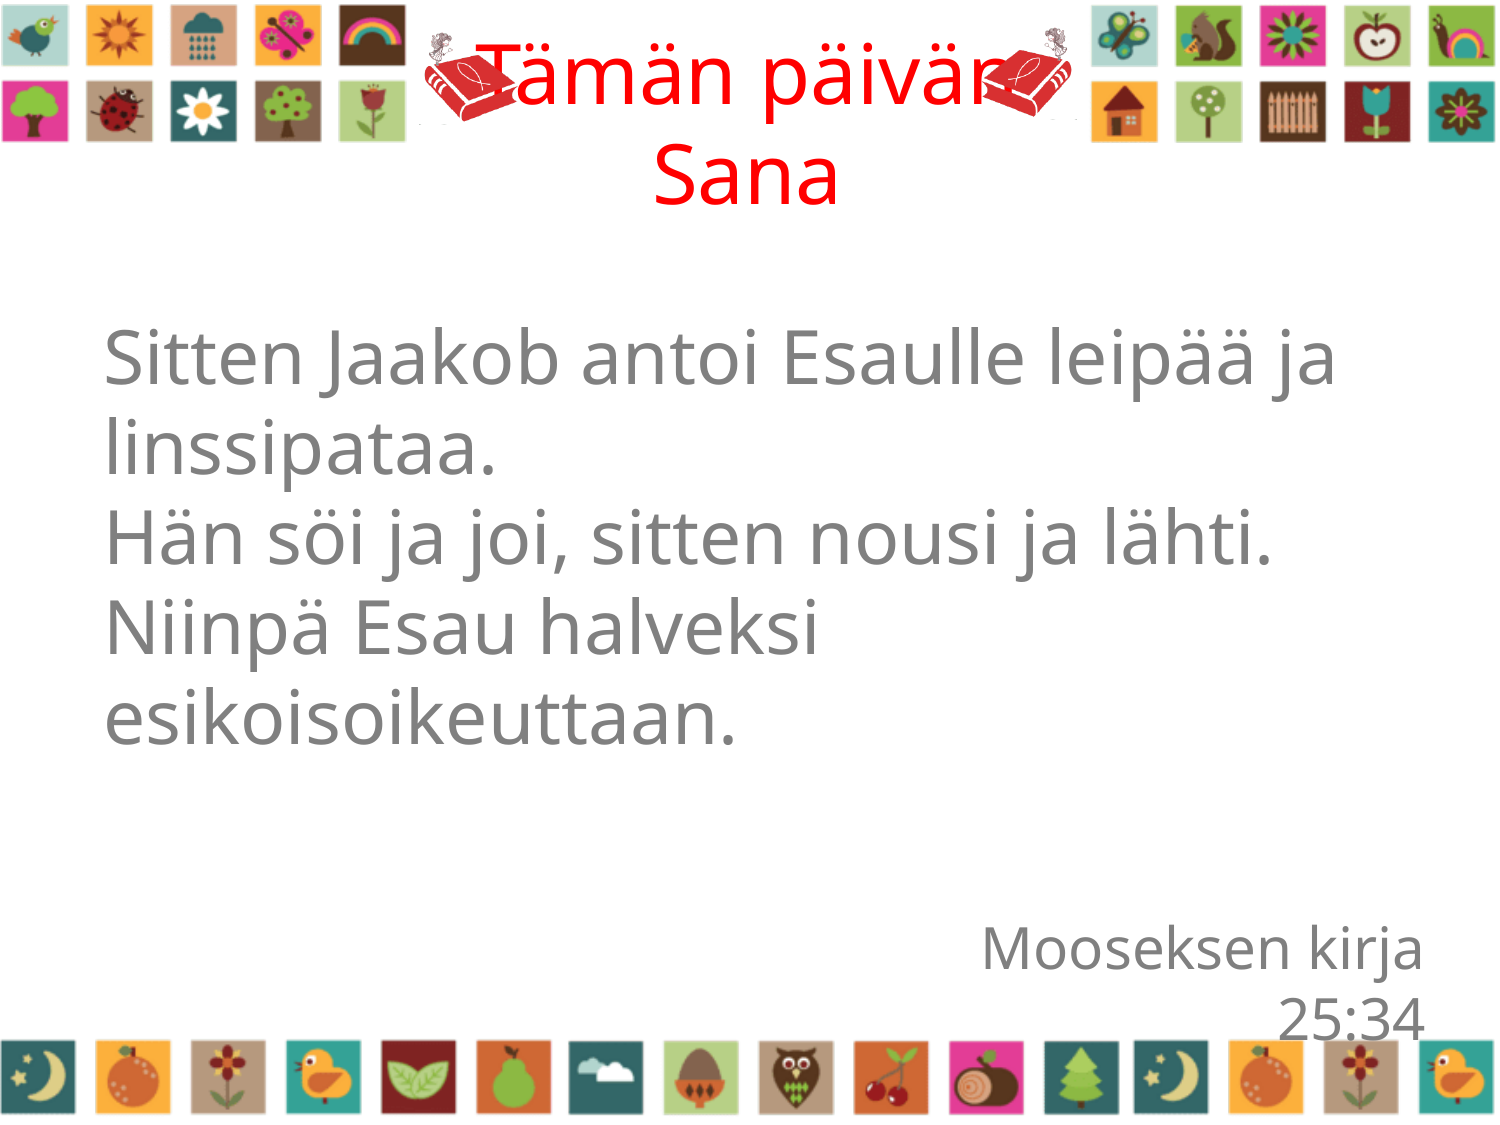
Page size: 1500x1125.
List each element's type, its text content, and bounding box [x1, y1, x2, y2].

picture [0, 3, 550, 150]
text_box Mooseksen kirja 25:34 [808, 904, 1441, 1027]
picture [950, 3, 1500, 150]
text_box Sitten Jaakob antoi Esaulle leipää ja linssipataa. Hän söi ja joi, sitten nousi ja lähti. Niinpä Esau halveksi esikoisoikeuttaan. [88, 302, 1441, 858]
text_box Tämän päivän Sana [414, 13, 1080, 229]
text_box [0, 1028, 1500, 1118]
